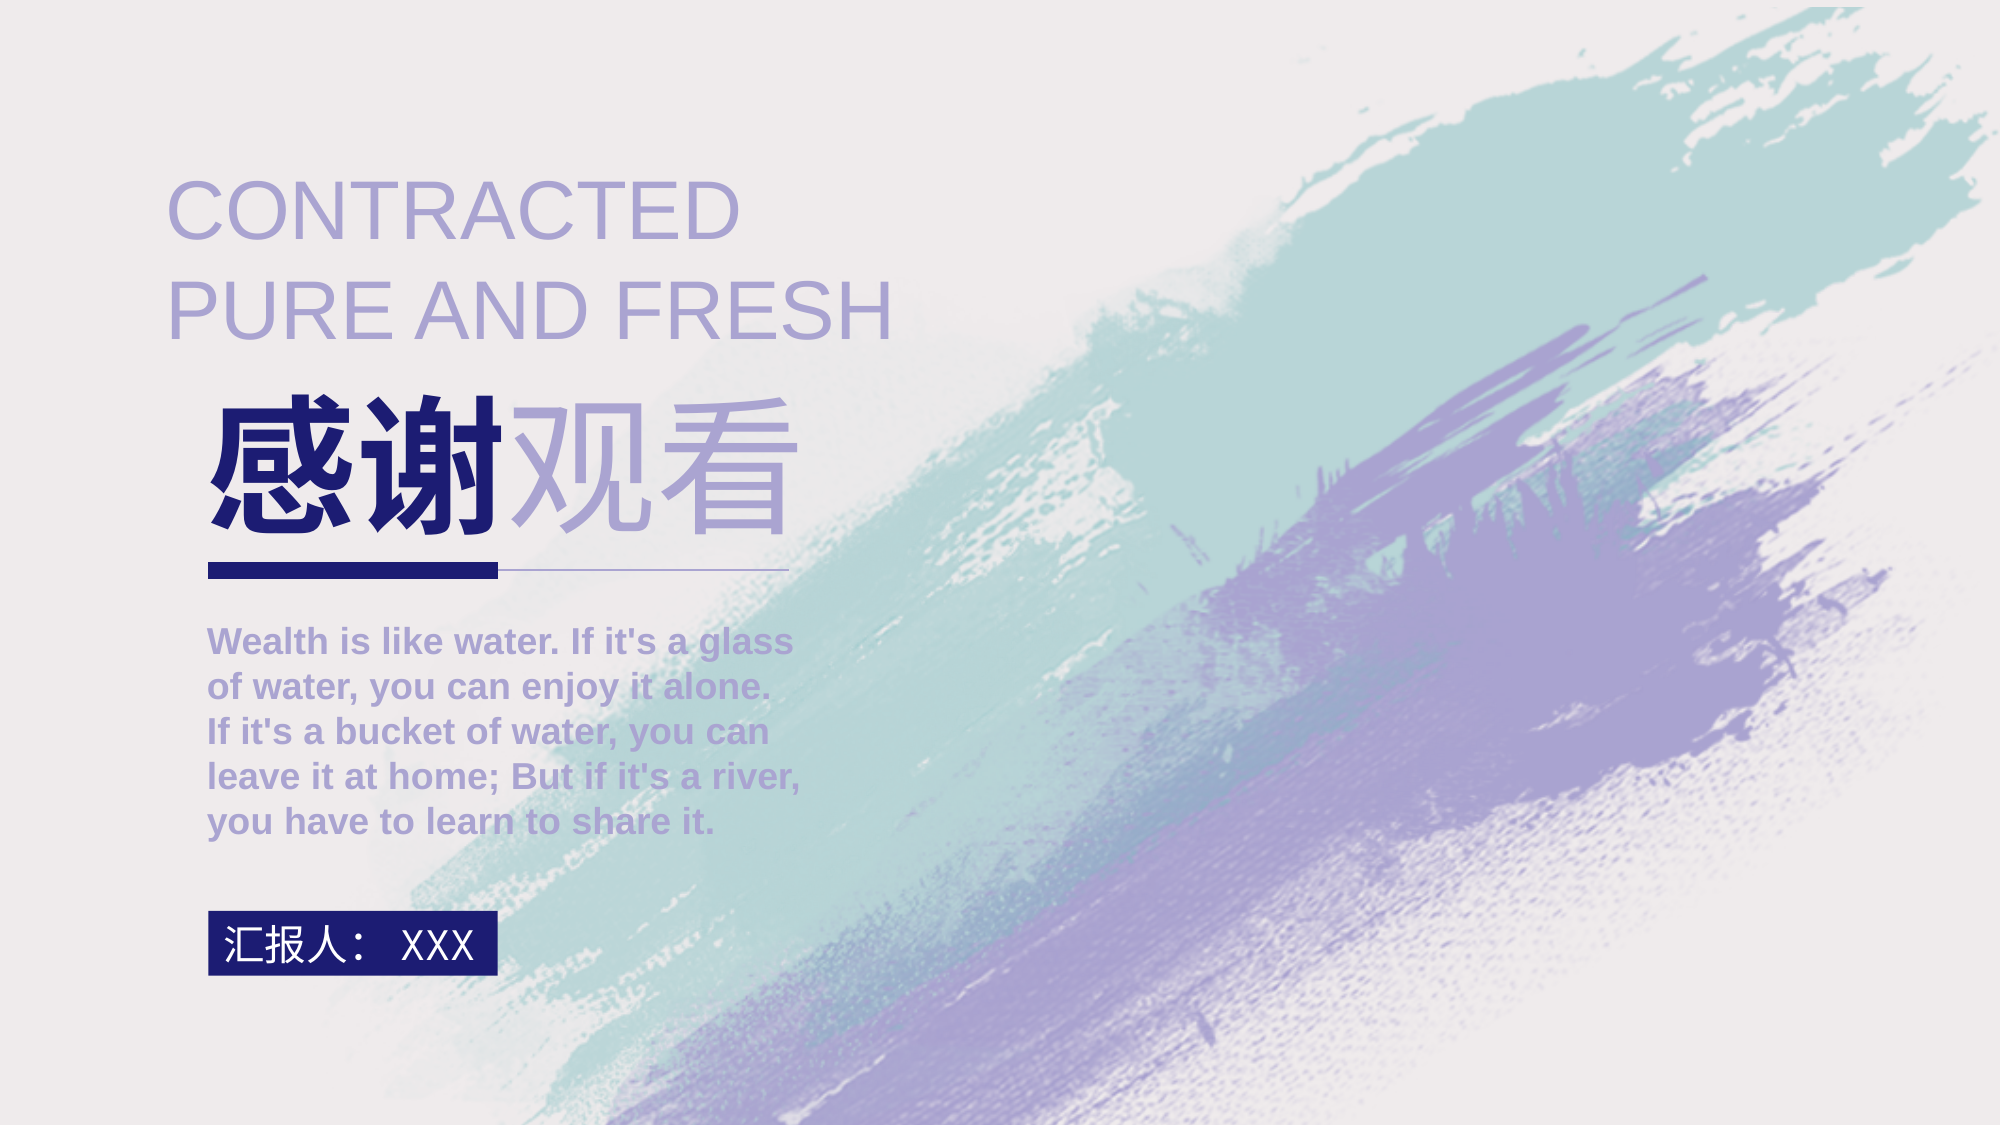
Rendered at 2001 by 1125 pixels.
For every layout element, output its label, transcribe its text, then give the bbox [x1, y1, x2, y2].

text_box 感谢观看 [192, 365, 895, 561]
text_box CONTRACTED PURE AND FRESH [150, 148, 910, 364]
picture [284, 7, 2001, 1125]
text_box Wealth is like water. If it's a glass of water, you can enjoy it alone. If it's a bucket of water, you can leave it at home; But if it's a river, you have to learn to share it. [192, 609, 819, 850]
text_box 汇报人：XXX [208, 910, 498, 976]
